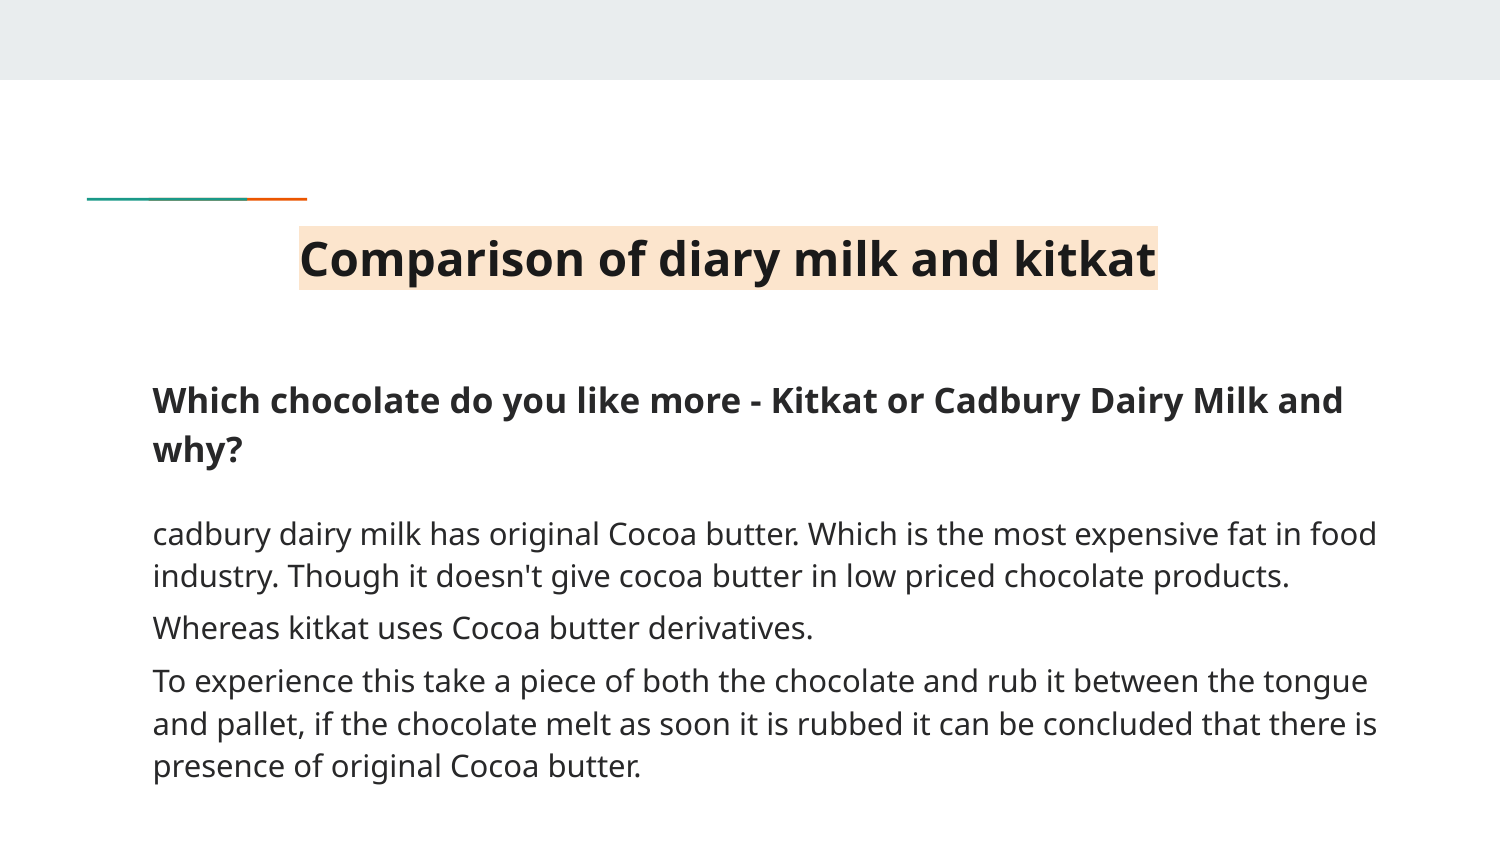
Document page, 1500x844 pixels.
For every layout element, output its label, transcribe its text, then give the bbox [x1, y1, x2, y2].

title Comparison of diary milk and kitkat [137, 213, 1399, 302]
list Which chocolate do you like more - Kitkat or Cadbury Dairy Milk and why? cadbury dairy milk has original Cocoa butter. Which is the most expensive fat in food industry. Though it doesn't give cocoa butter in low priced chocolate products. Whereas kitkat uses Cocoa butter derivatives. To experience this take a piece of both the chocolate and rub it between the tongue and pallet, if the chocolate melt as soon it is rubbed it can be concluded that there is presence of original Cocoa butter. [137, 357, 1399, 827]
